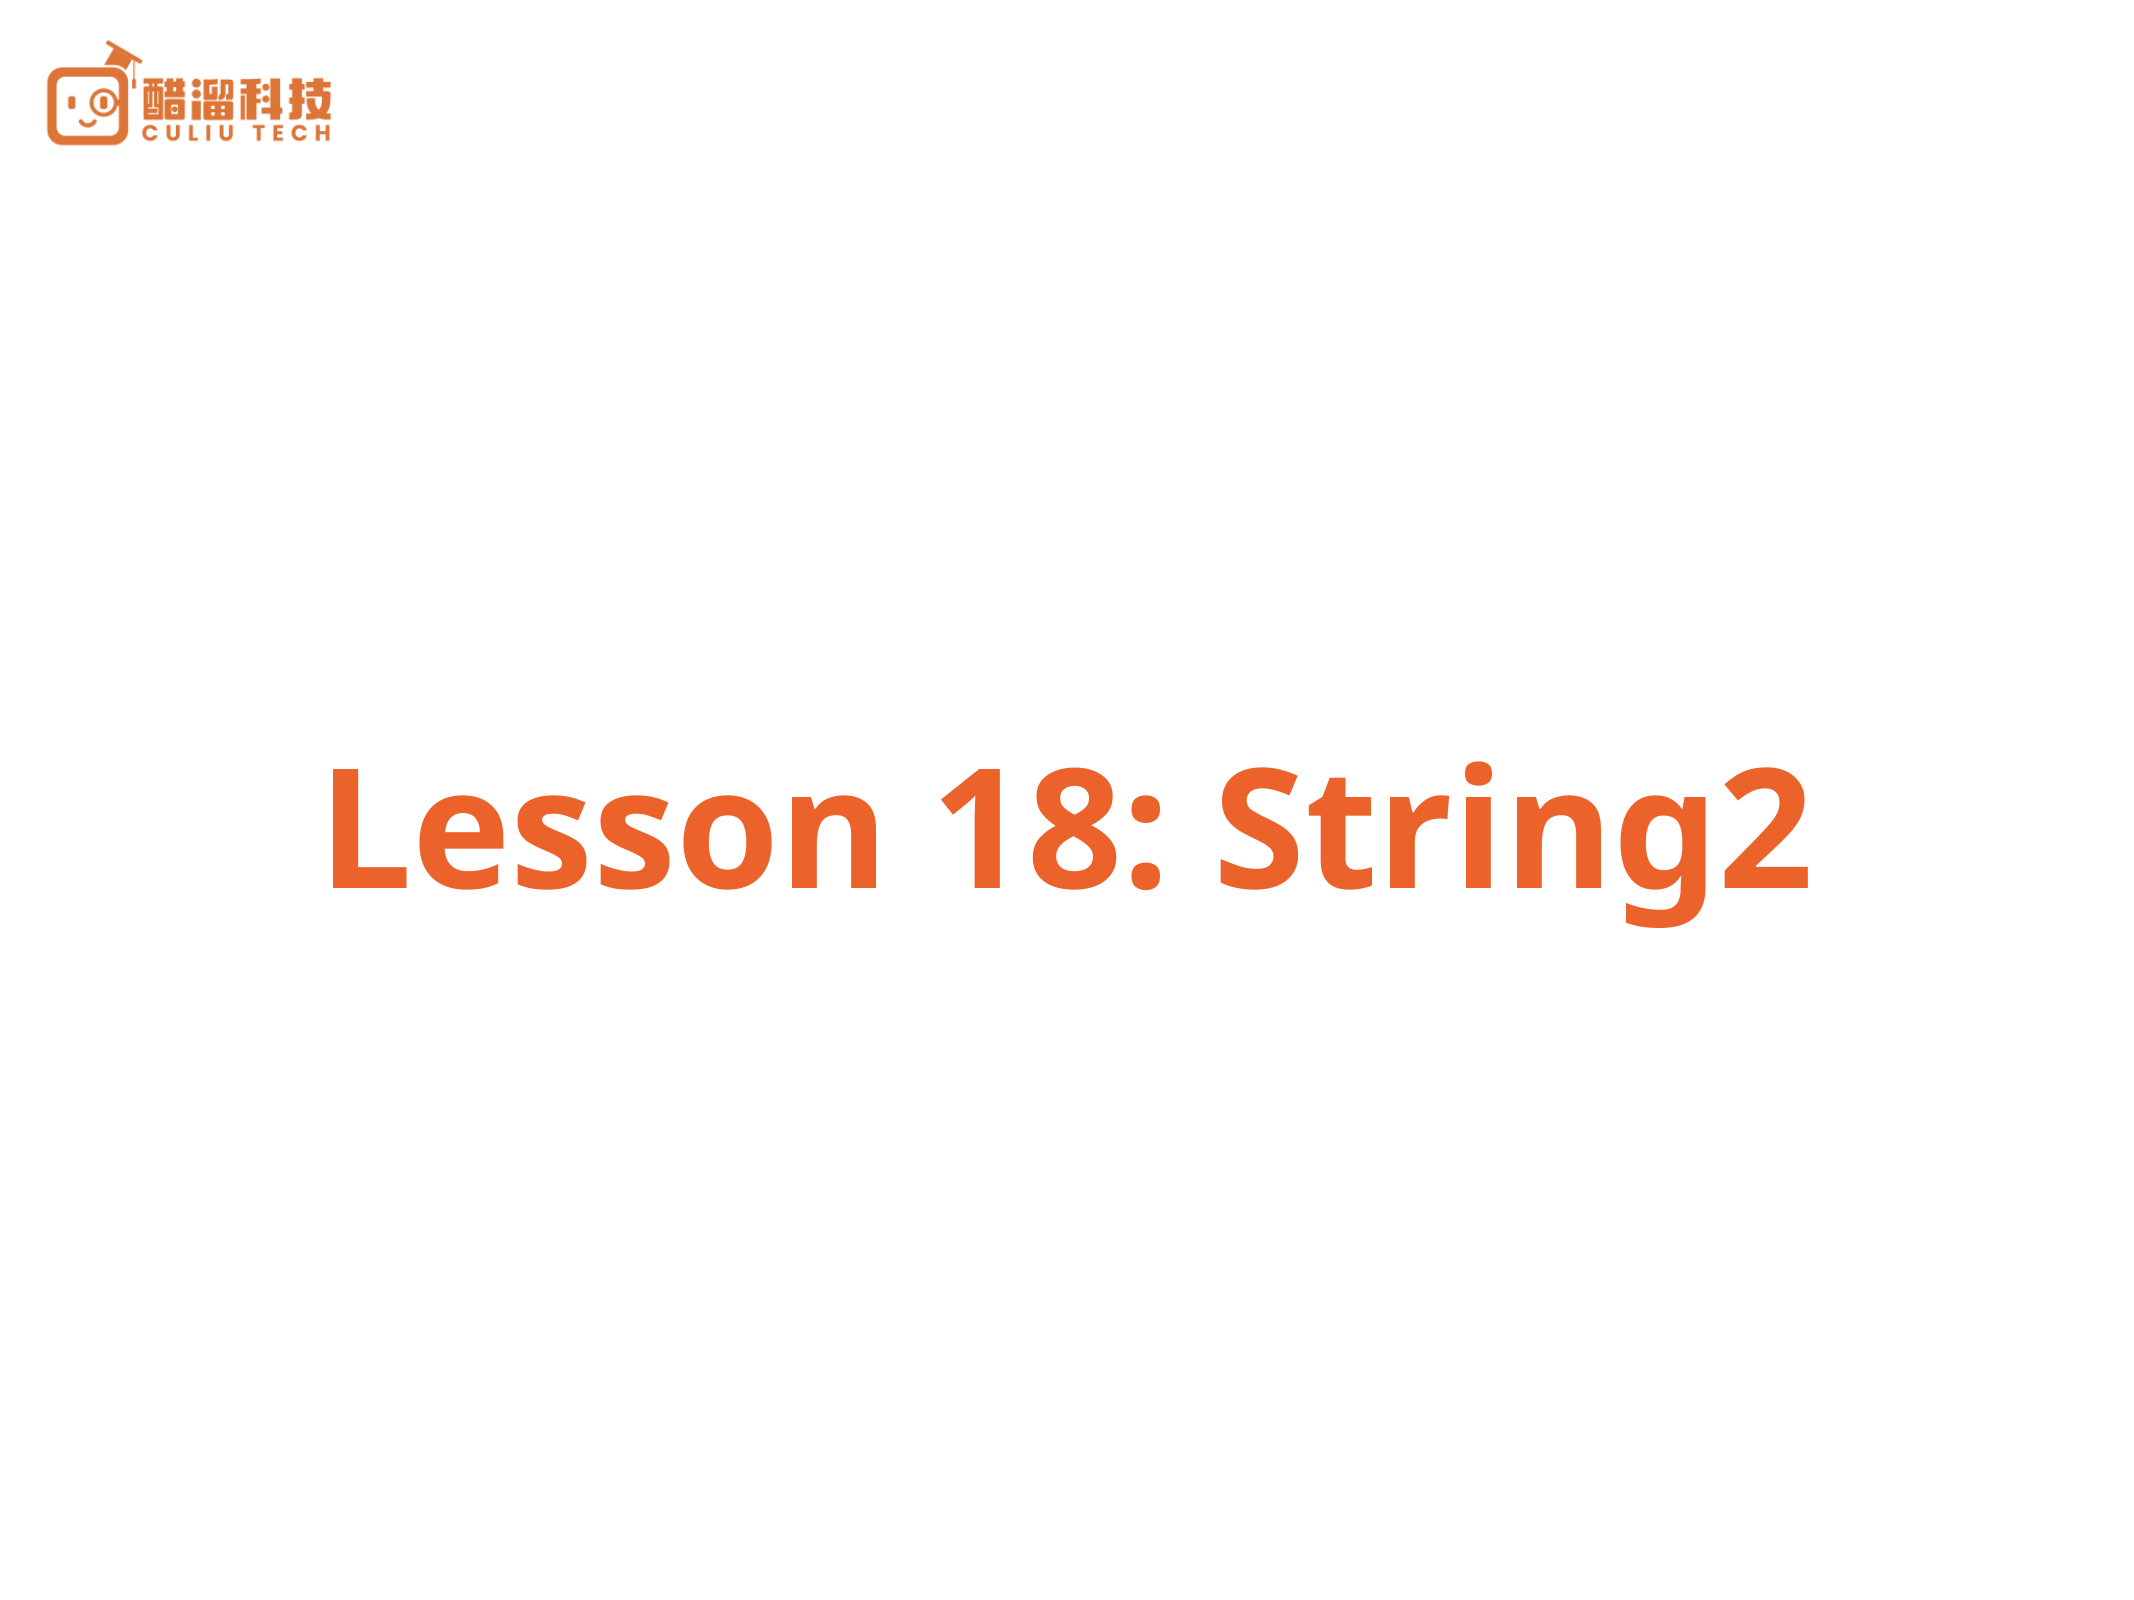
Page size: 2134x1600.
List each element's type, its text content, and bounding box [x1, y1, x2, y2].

picture [29, 32, 350, 157]
title Lesson 18: String2 [155, 669, 1979, 931]
